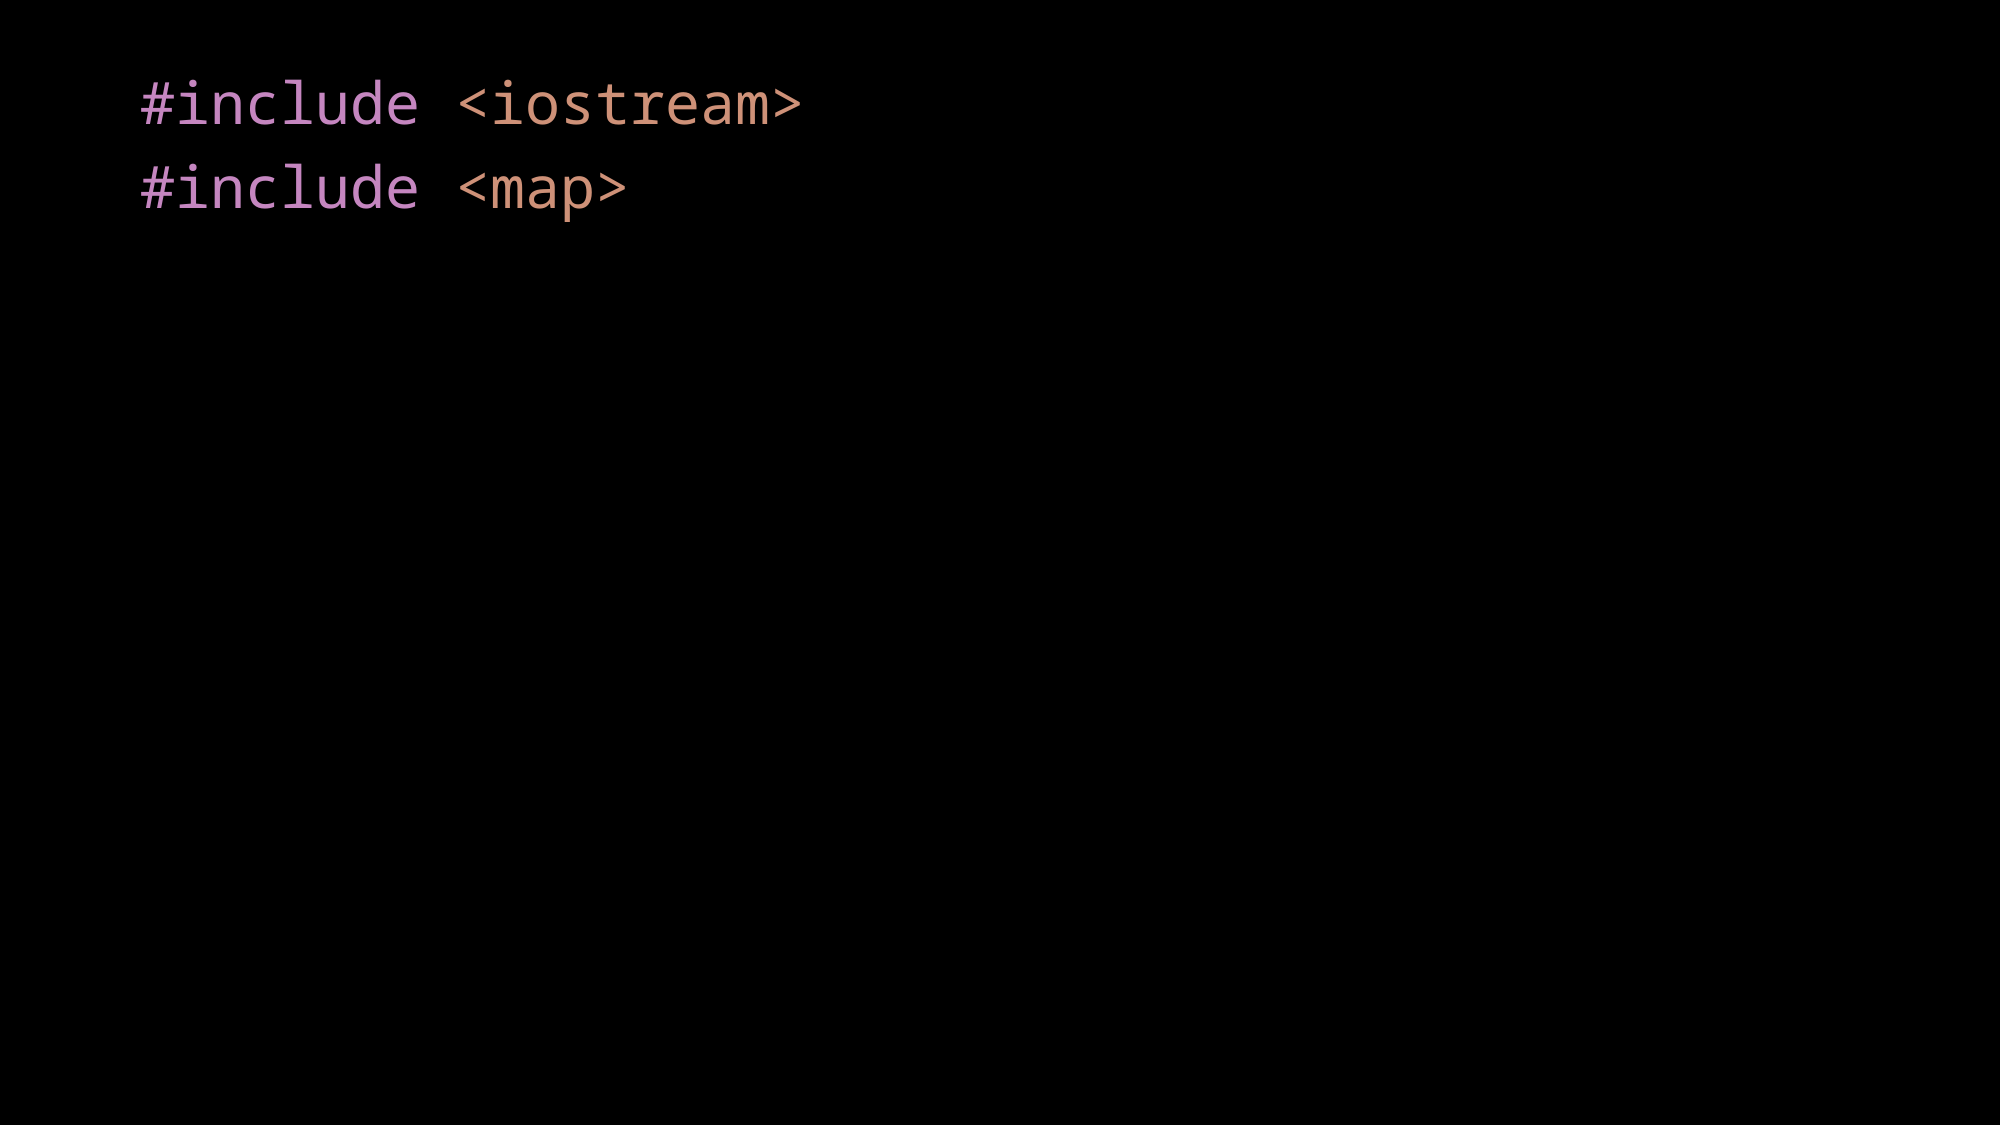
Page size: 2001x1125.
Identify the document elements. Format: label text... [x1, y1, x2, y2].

list #include <iostream> #include <map> [125, 66, 1863, 1086]
